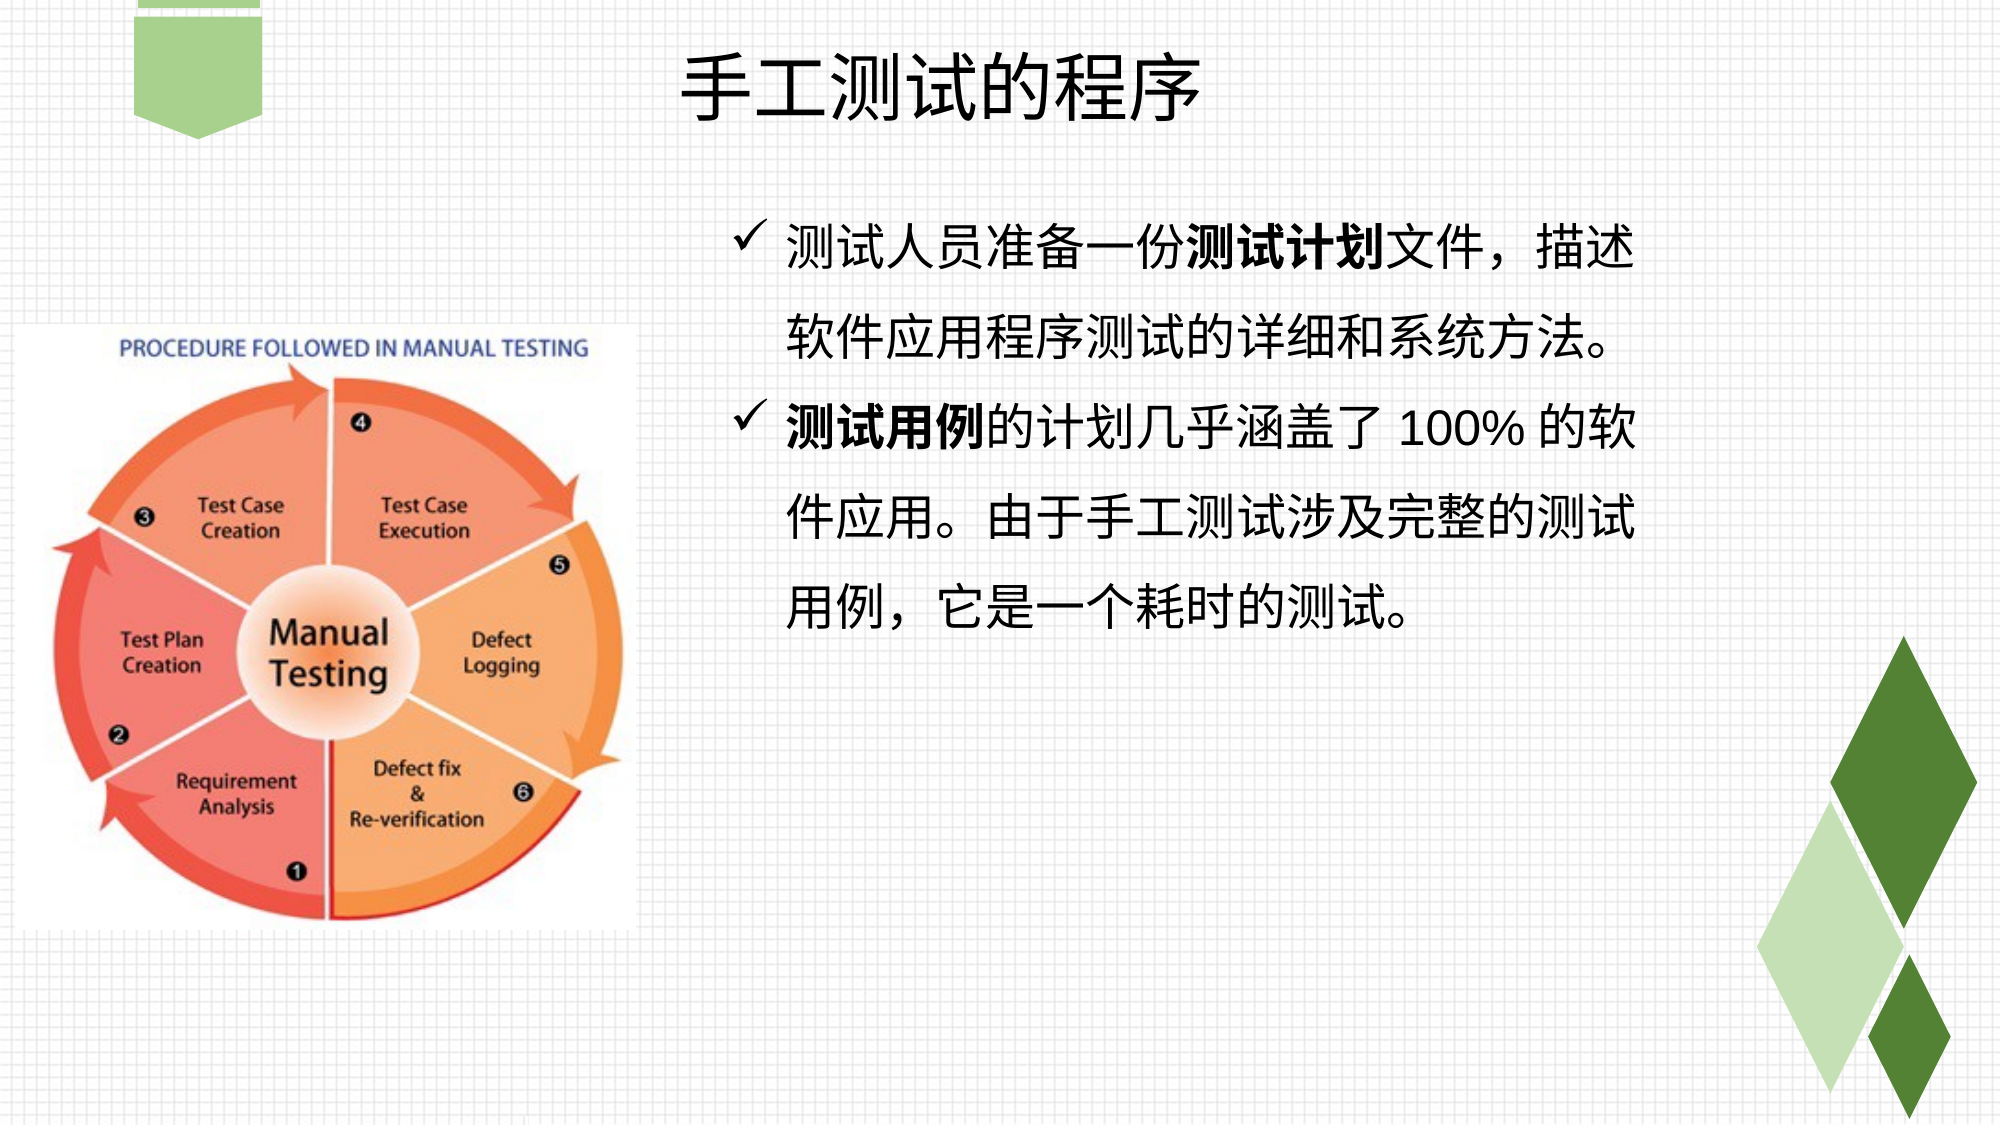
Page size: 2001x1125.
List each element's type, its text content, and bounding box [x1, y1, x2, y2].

slide_number [1412, 1042, 1863, 1103]
text_box [1866, 952, 1952, 1122]
text_box [1755, 798, 1905, 1042]
text_box 测试人员准备一份测试计划文件，描述软件应用程序测试的详细和系统方法。 测试用例的计划几乎涵盖了100%的软件应用。由于手工测试涉及完整的测试用例，它是一个耗时的测试。 [714, 178, 1678, 733]
text_box [1829, 633, 1979, 932]
text_box 手工测试的程序 [424, 33, 1458, 139]
picture [0, 0, 2001, 1125]
text_box [137, 0, 261, 9]
text_box [133, 15, 264, 141]
